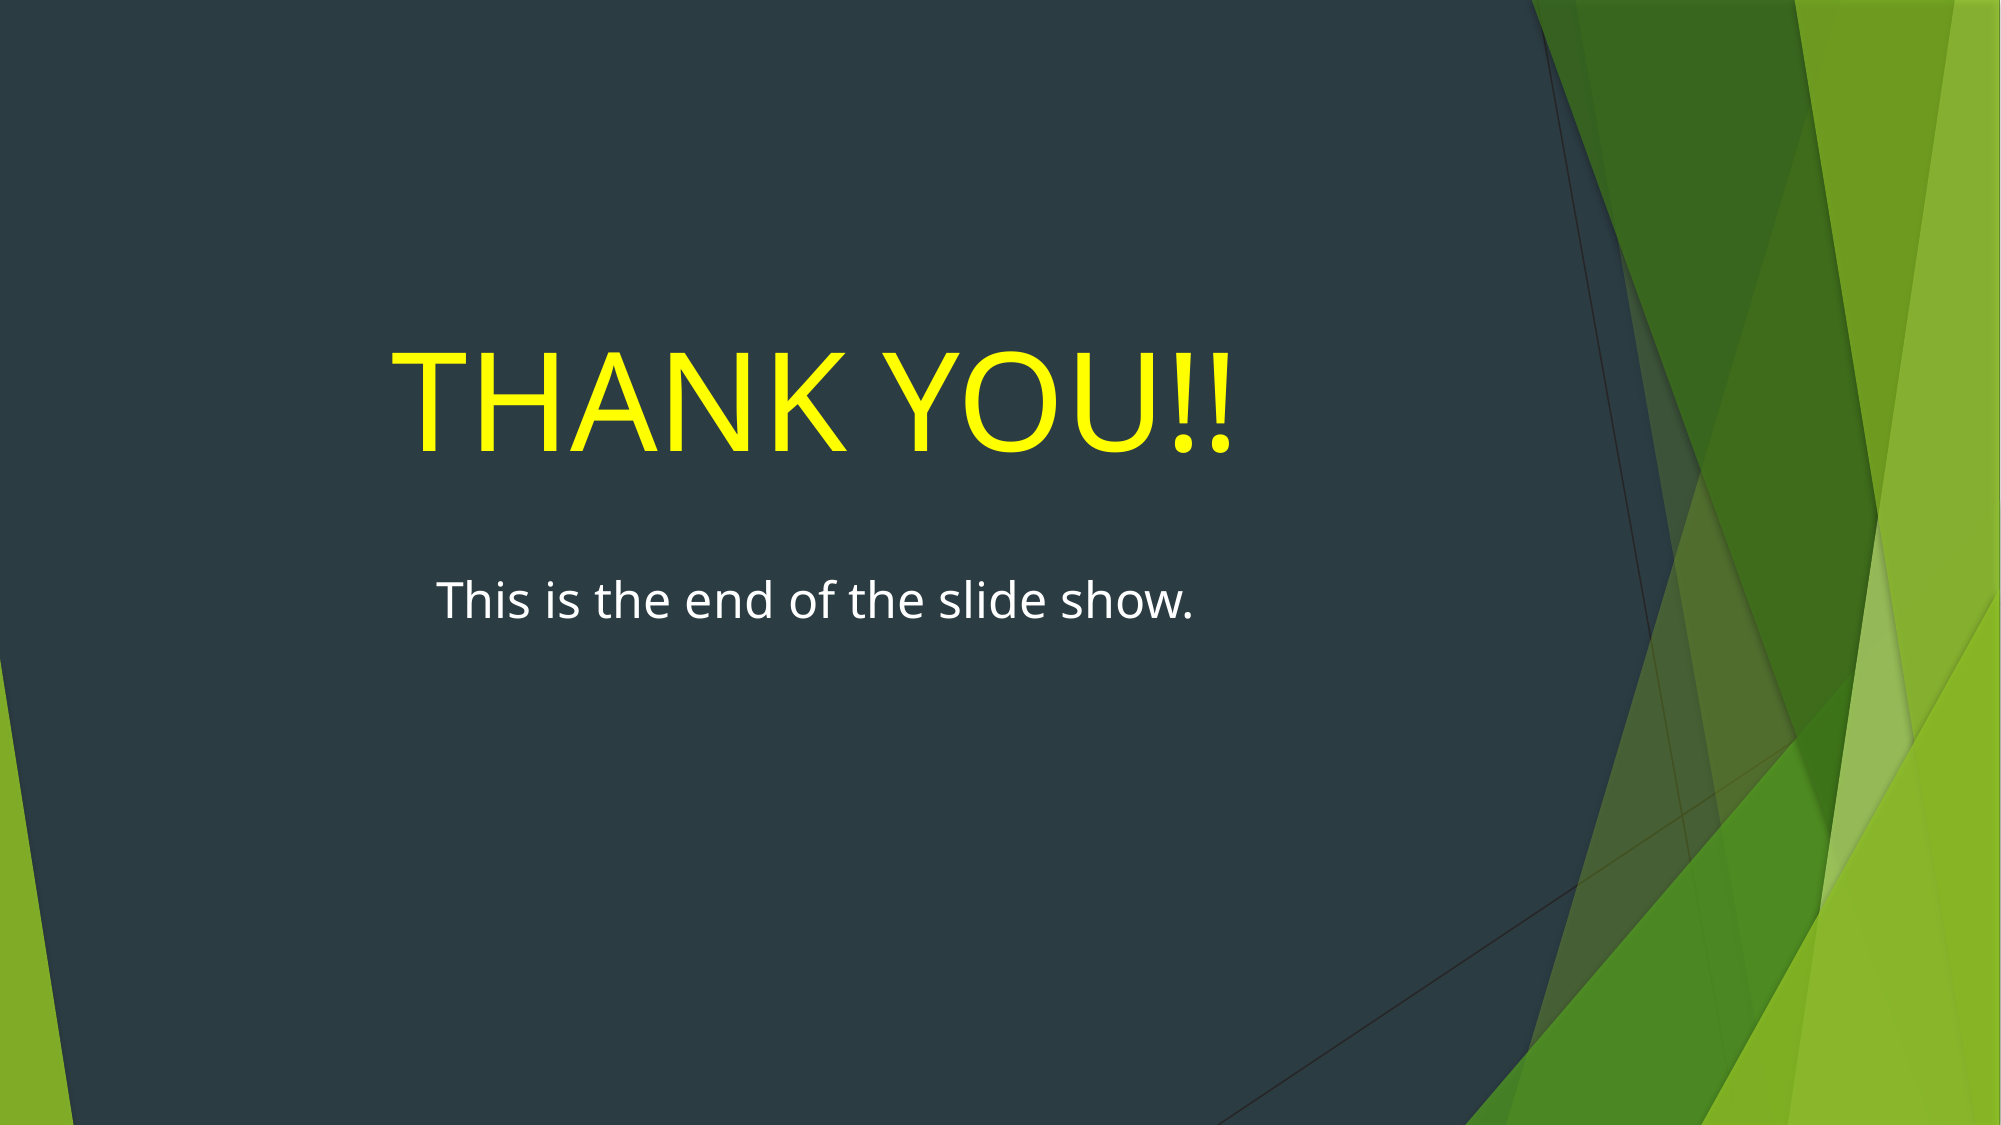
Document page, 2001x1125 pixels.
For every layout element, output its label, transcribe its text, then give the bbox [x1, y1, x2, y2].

list This is the end of the slide show. [111, 561, 1522, 746]
title THANK YOU!! [111, 306, 1522, 561]
